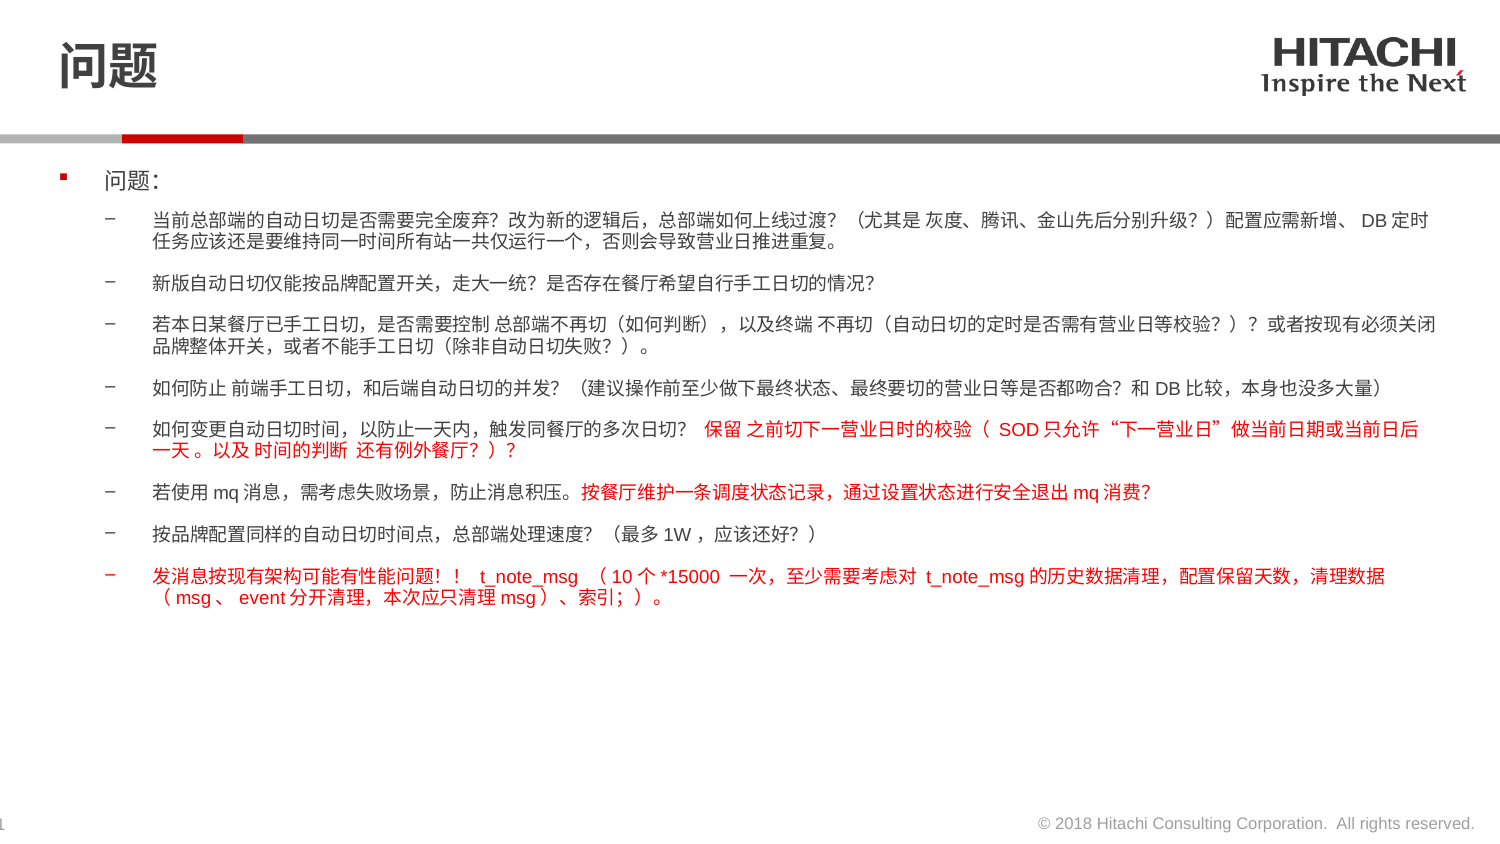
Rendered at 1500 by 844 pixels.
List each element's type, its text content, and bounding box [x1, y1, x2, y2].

picture [1261, 37, 1466, 96]
title 问题 [43, 8, 1200, 129]
list 问题： 当前总部端的自动日切是否需要完全废弃？改为新的逻辑后，总部端如何上线过渡？（尤其是 灰度、腾讯、金山先后分别升级？）配置应需新增、DB定时任务应该还是要维持同一时间所有站一共仅运行一个，否则会导致营业日推进重复。 新版自动日切仅能按品牌配置开关，走大一统？是否存在餐厅希望自行手工日切的情况？ 若本日某餐厅已手工日切，是否需要控制 总部端不再切（如何判断），以及终端 不再切（自动日切的定时是否需有营业日等校验？）？或者按现有必须关闭品牌整体开关，或者不能手工日切（除非自动日切失败？）。 如何防止 前端手工日切，和后端自动日切的并发？（建议操作前至少做下最终状态、最终要切的营业日等是否都吻合？和DB比较，本身也没多大量） 如何变更自动日切时间，以防止一天内，触发同餐厅的多次日切？ 保留 之前切下一营业日时的校验（ SOD只允许“下一营业日”​做当前日期或当前日后一天 。以及 时间的判断 还有例外餐厅？）？ 若使用mq消息，需考虑失败场景，防止消息积压。按餐厅维护一条调度状态记录，通过设置状态进行安全退出mq消费？ 按品牌配置同样的自动日切时间点，总部端处理速度？（最多1W，应该还好？） 发消息按现有架构可能有性能问题！！ t_note_msg （10个*15000 一次，至少需要考虑对 t_note_msg的历史数据清理，配置保留天数，清理数据（msg、event分开清理，本次应只清理msg）、索引；）。 [43, 158, 1452, 628]
